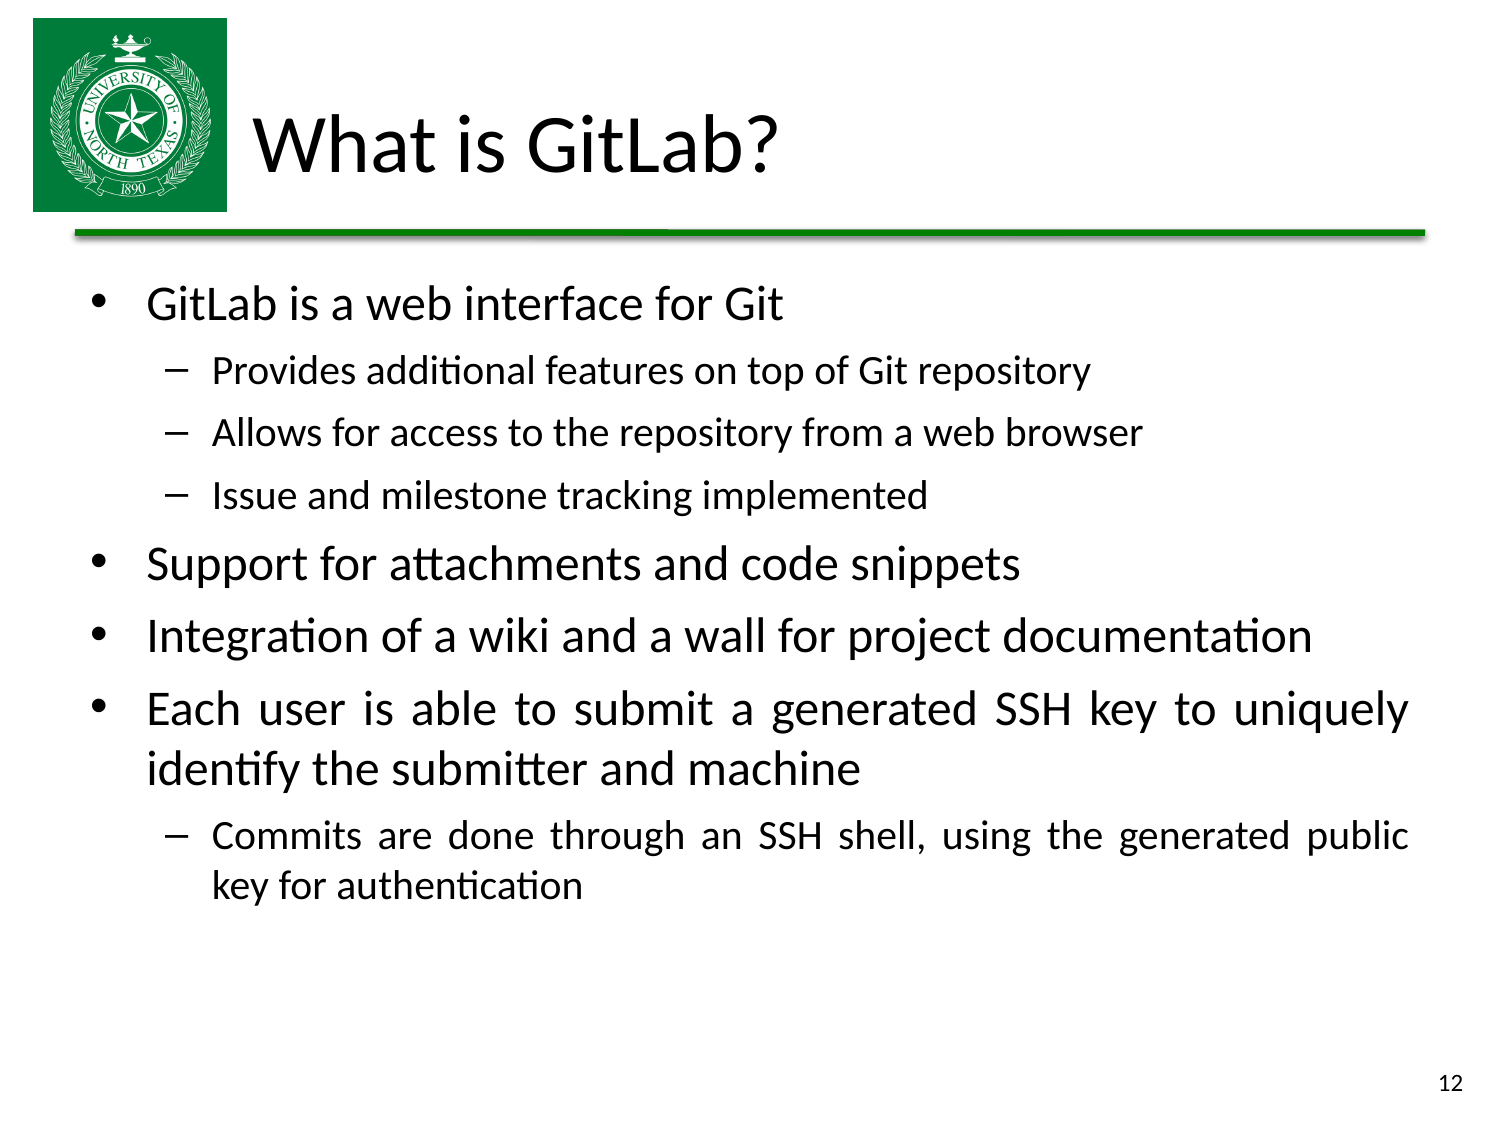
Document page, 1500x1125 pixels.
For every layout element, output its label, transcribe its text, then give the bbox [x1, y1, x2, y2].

title What is GitLab? [237, 45, 1479, 233]
slide_number 12 [1418, 1051, 1479, 1112]
list GitLab is a web interface for Git Provides additional features on top of Git repository Allows for access to the repository from a web browser Issue and milestone tracking implemented Support for attachments and code snippets Integration of a wiki and a wall for project documentation Each user is able to submit a generated SSH key to uniquely identify the submitter and machine Commits are done through an SSH shell, using the generated public key for authentication [75, 262, 1425, 1052]
picture [33, 17, 228, 212]
